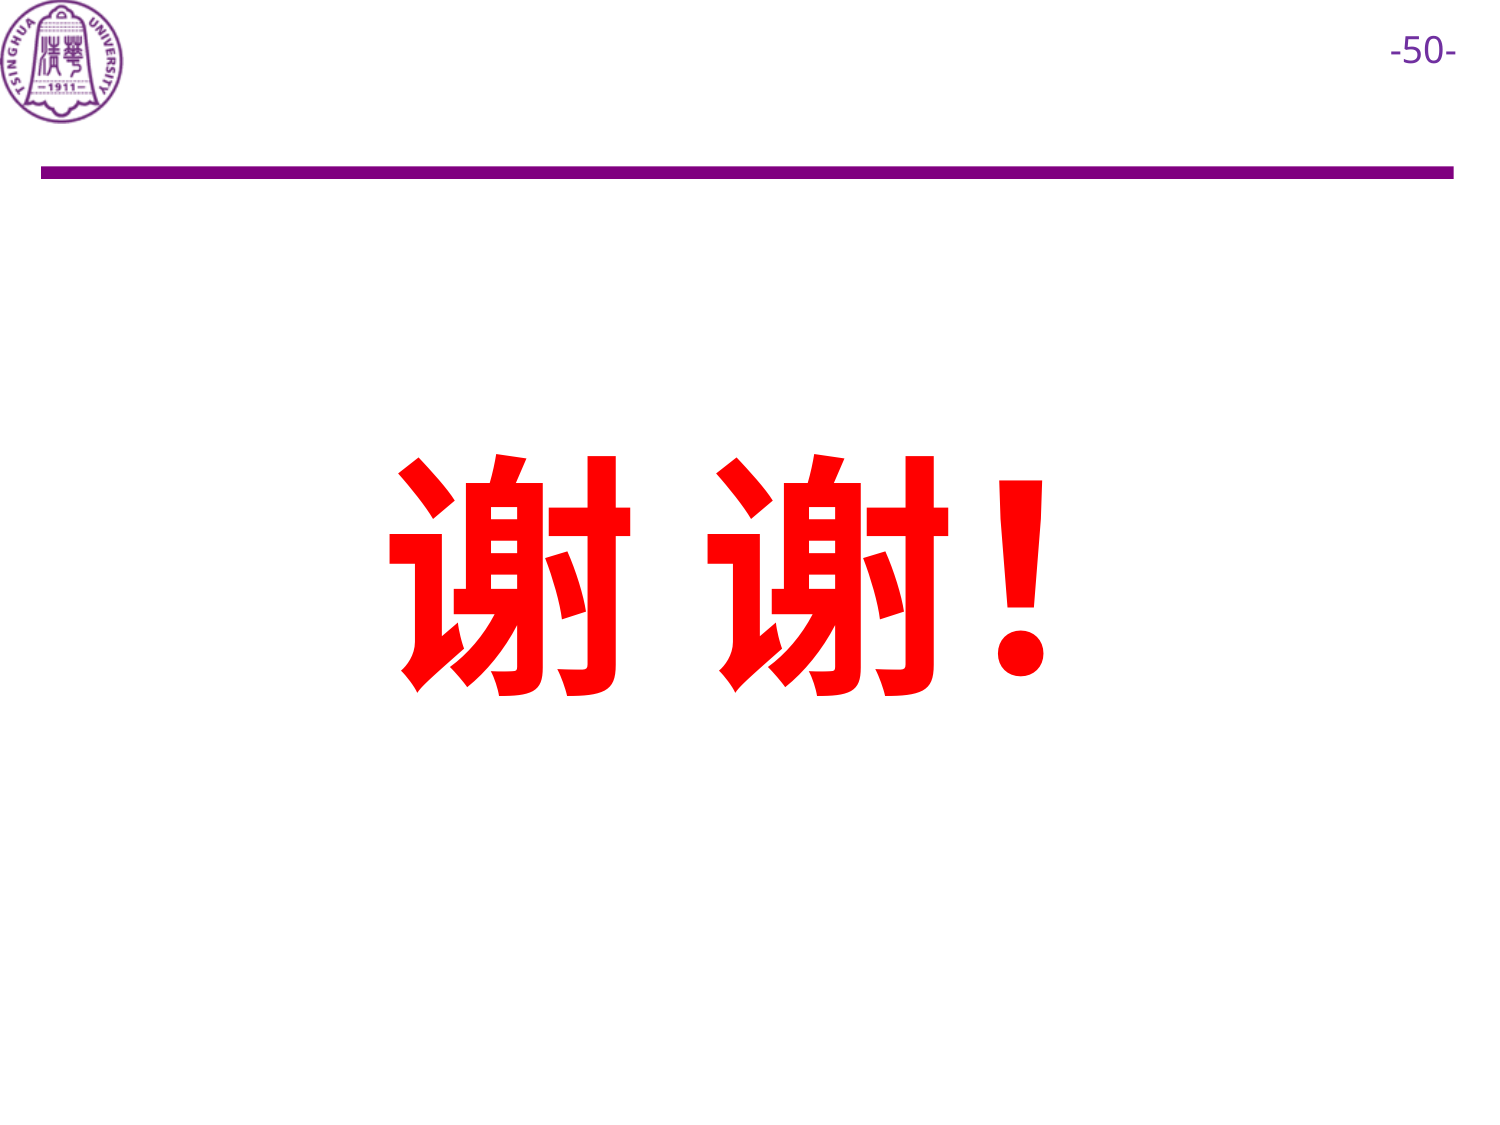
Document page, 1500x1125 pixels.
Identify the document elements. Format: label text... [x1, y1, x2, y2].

title 谢 谢！ [114, 477, 1482, 666]
picture [0, 0, 124, 124]
